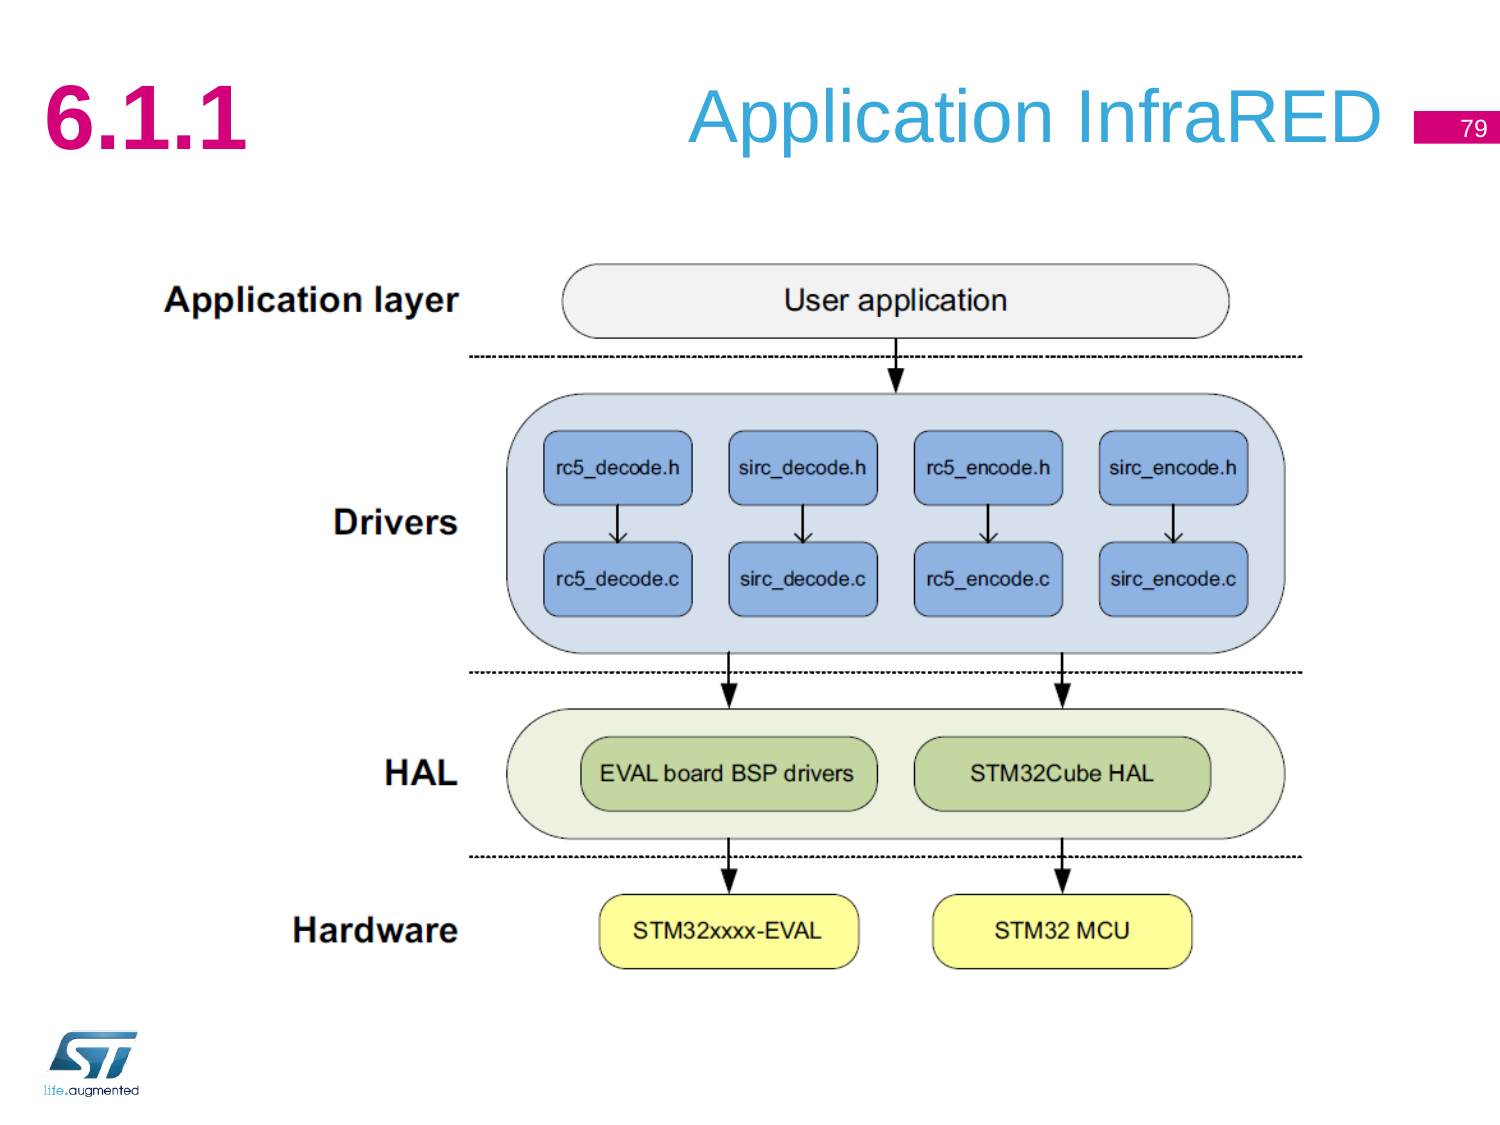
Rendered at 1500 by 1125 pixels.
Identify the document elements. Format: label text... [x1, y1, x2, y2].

text_box 6.1.1 [29, 19, 313, 207]
title Application InfraRED [74, 18, 1400, 207]
slide_number 79 [1413, 111, 1500, 144]
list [146, 243, 1329, 995]
picture [36, 1022, 147, 1103]
